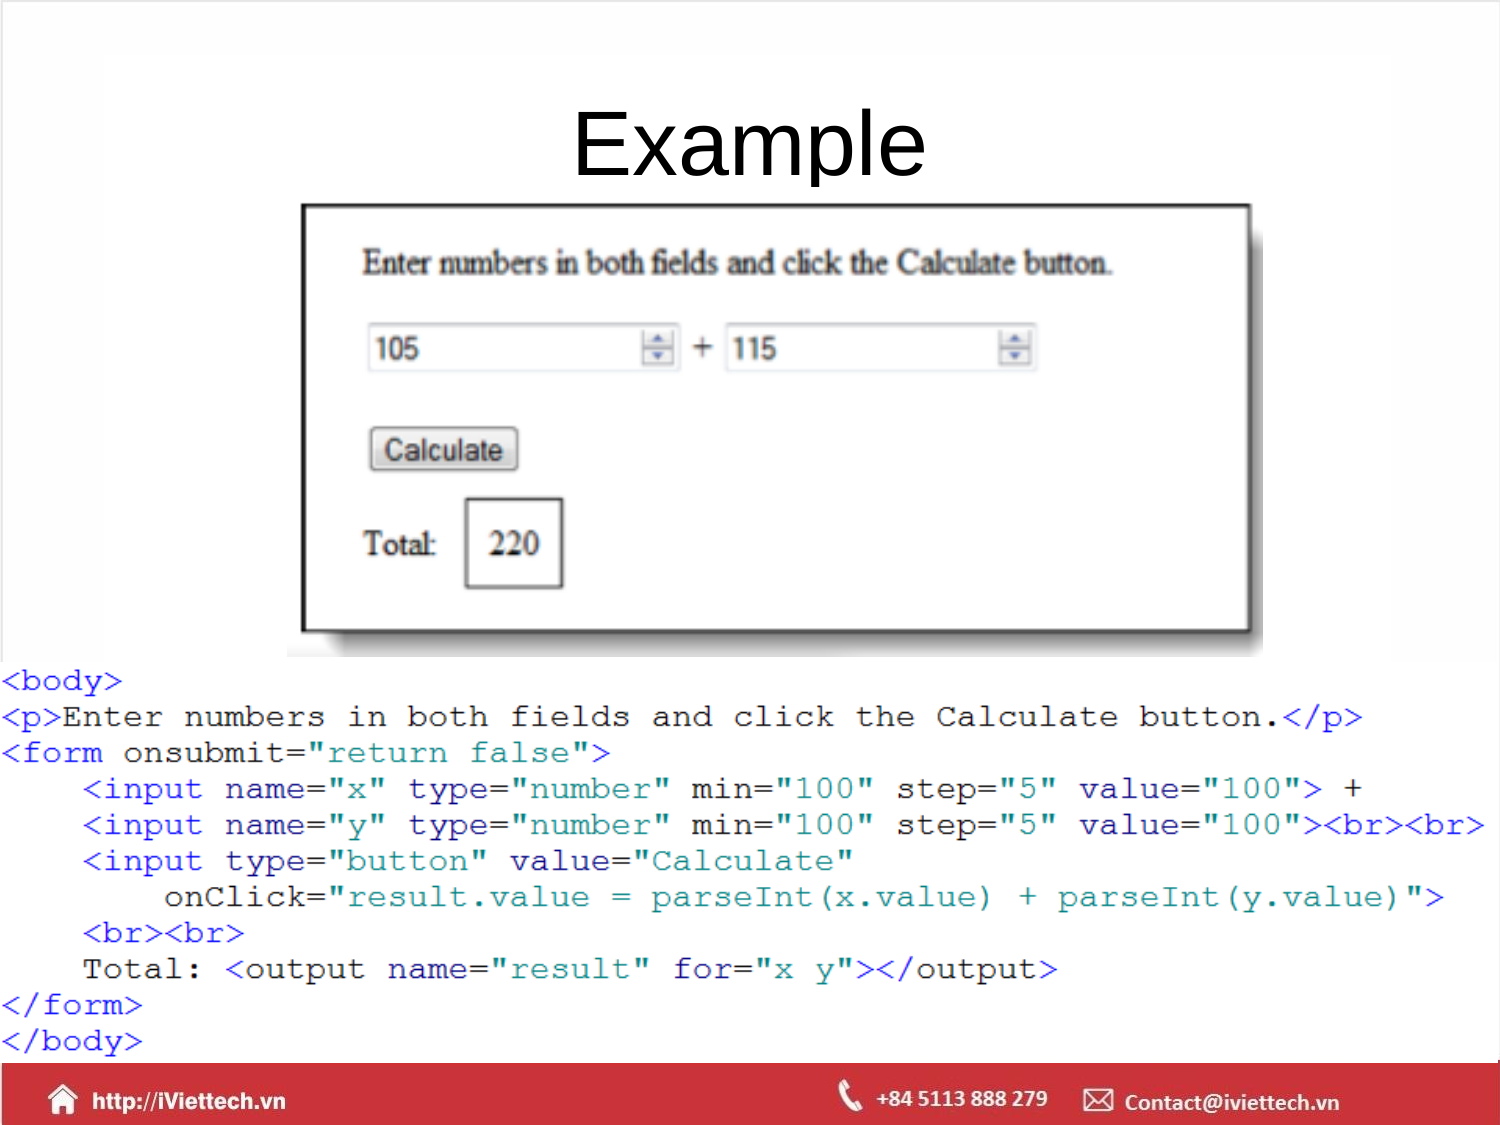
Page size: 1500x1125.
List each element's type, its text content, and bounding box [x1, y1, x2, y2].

title Example [75, 45, 1425, 233]
picture [0, 0, 1500, 1125]
